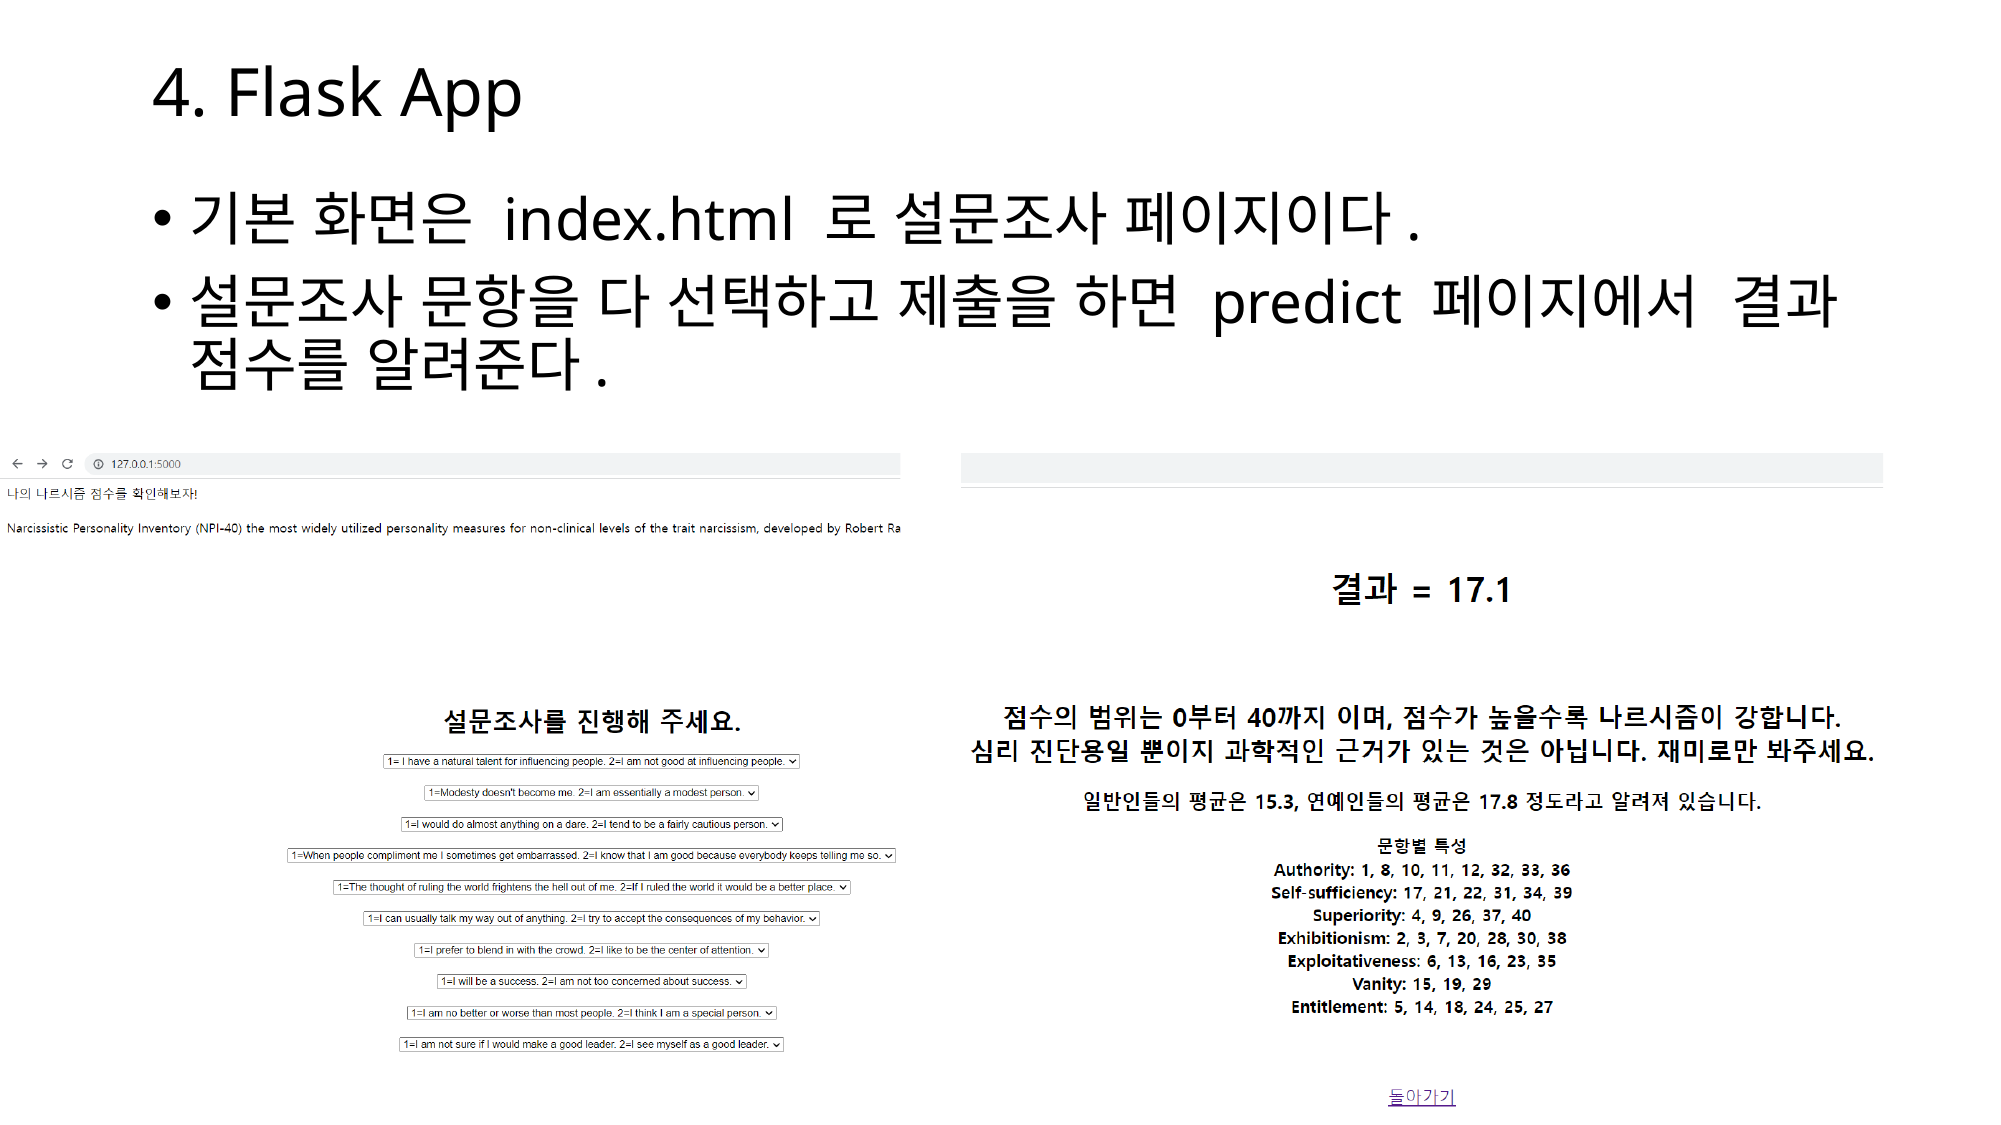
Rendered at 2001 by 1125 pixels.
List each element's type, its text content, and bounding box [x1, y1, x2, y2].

picture [0, 451, 901, 1053]
title 4. Flask App [137, 59, 1863, 131]
list 기본 화면은 index.html 로 설문조사 페이지이다. 설문조사 문항을 다 선택하고 제출을 하면 predict 페이지에서 결과 점수를 알려준다. [137, 182, 1863, 1014]
picture [960, 451, 1884, 1125]
